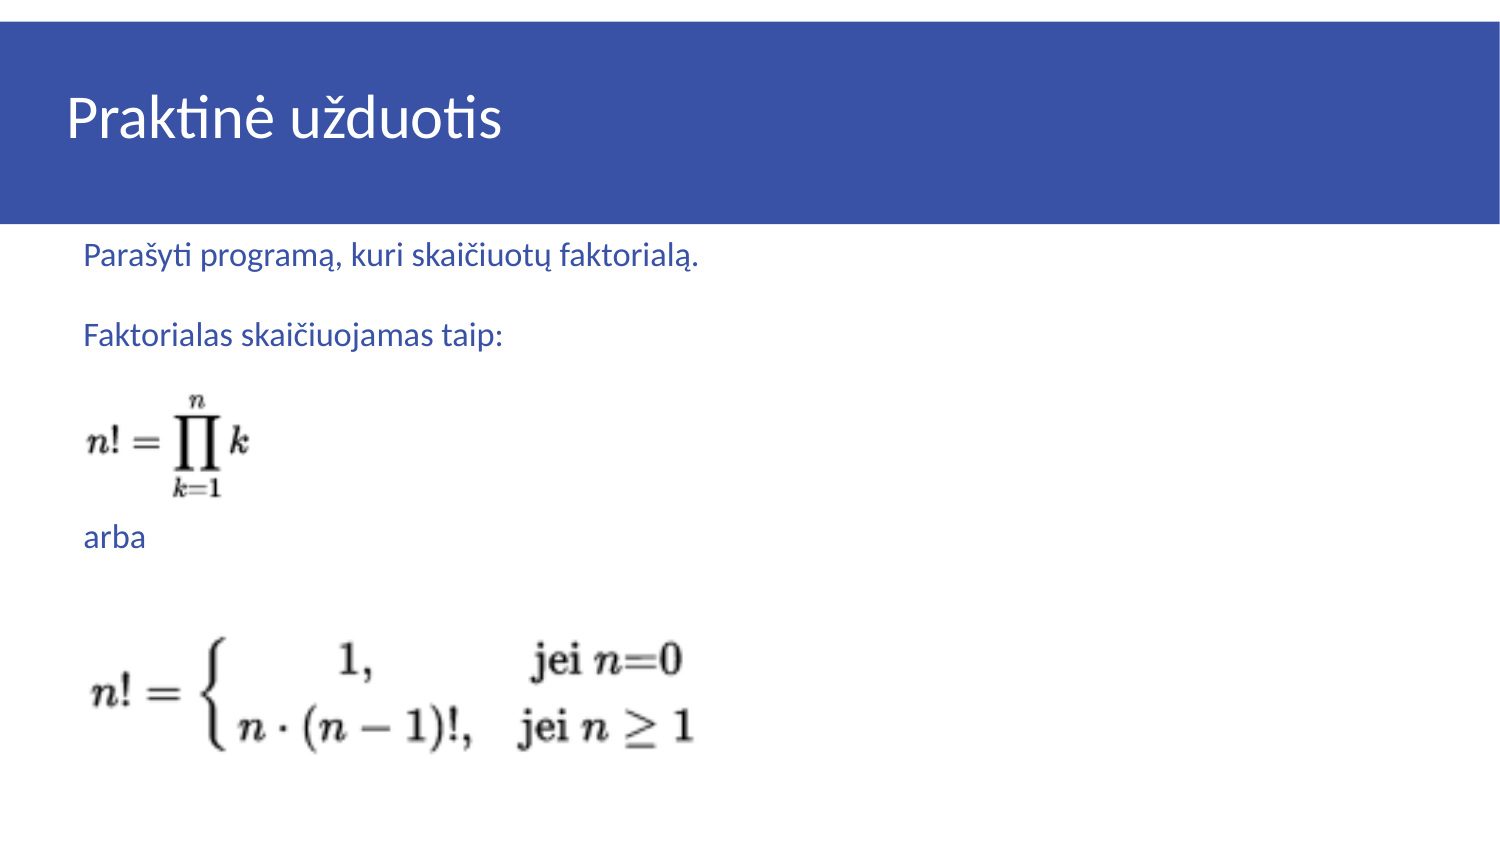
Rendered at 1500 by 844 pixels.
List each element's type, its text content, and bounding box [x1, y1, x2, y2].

title Praktinė užduotis [51, 72, 1449, 167]
list Parašyti programą, kuri skaičiuotų faktorialą. Faktorialas skaičiuojamas taip: arba [51, 221, 1450, 772]
picture [74, 377, 301, 516]
picture [68, 621, 734, 772]
